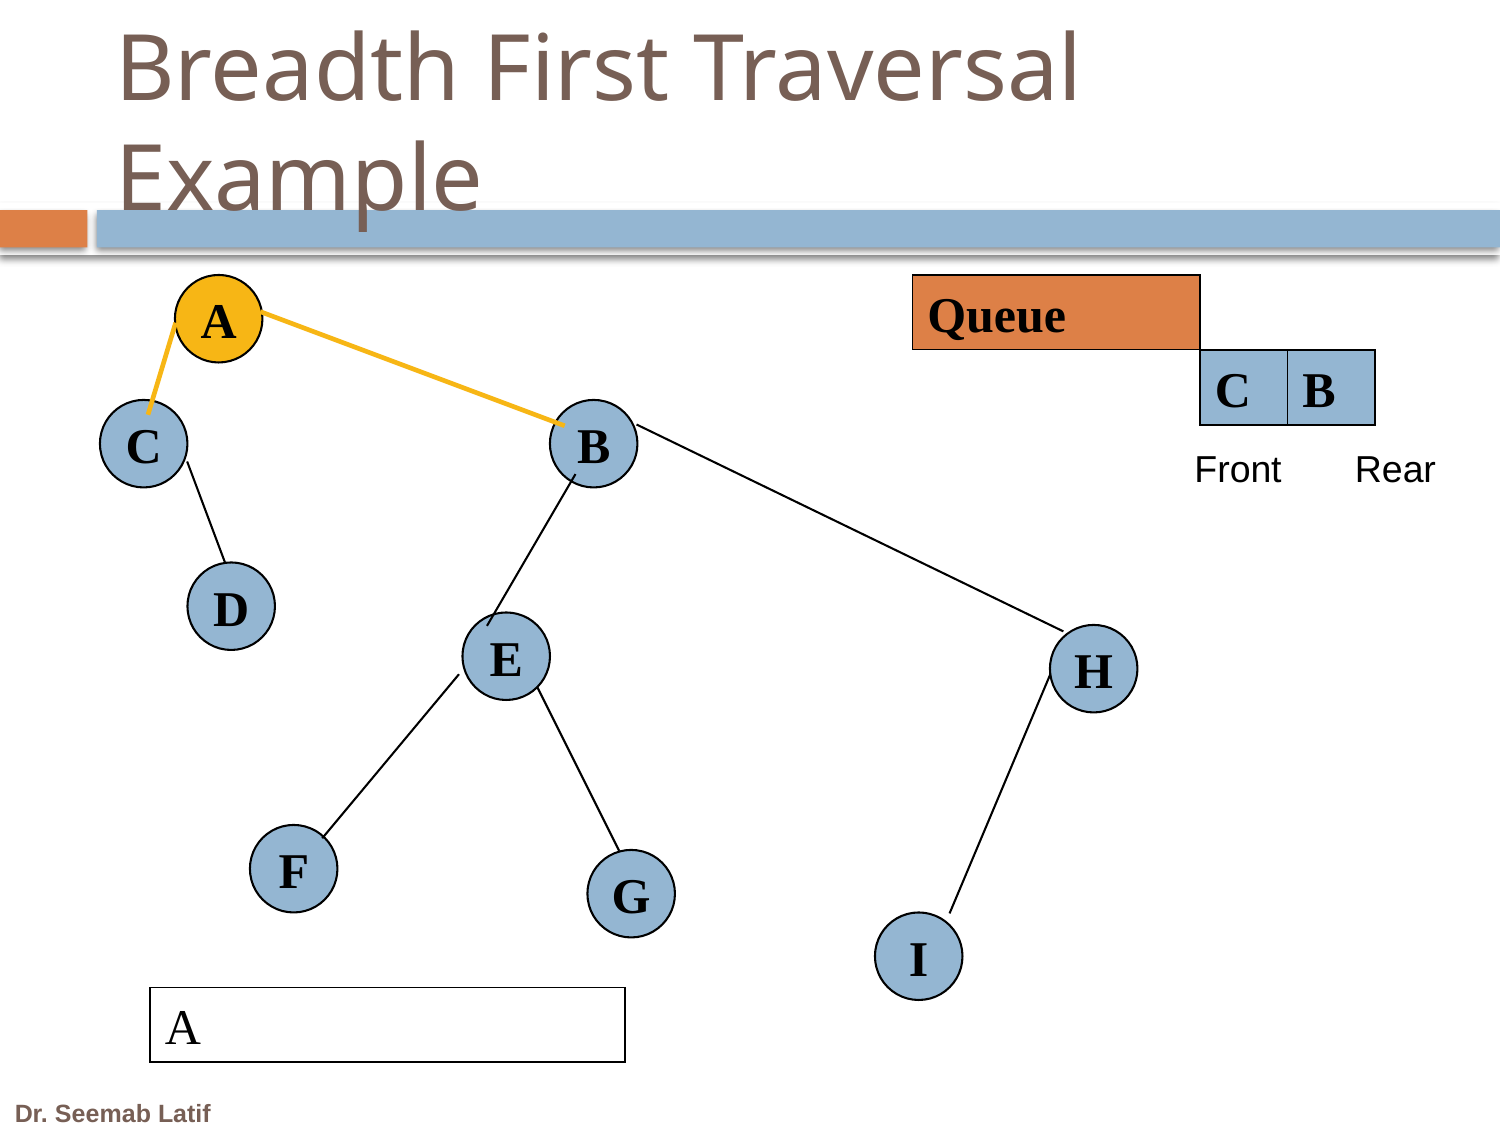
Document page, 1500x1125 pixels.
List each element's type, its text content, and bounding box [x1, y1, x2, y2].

title Breadth First Traversal Example [100, 37, 1438, 200]
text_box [1138, 274, 1376, 426]
text_box A [150, 1010, 625, 1063]
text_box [99, 274, 1138, 1001]
text_box Front Rear [1143, 437, 1463, 498]
